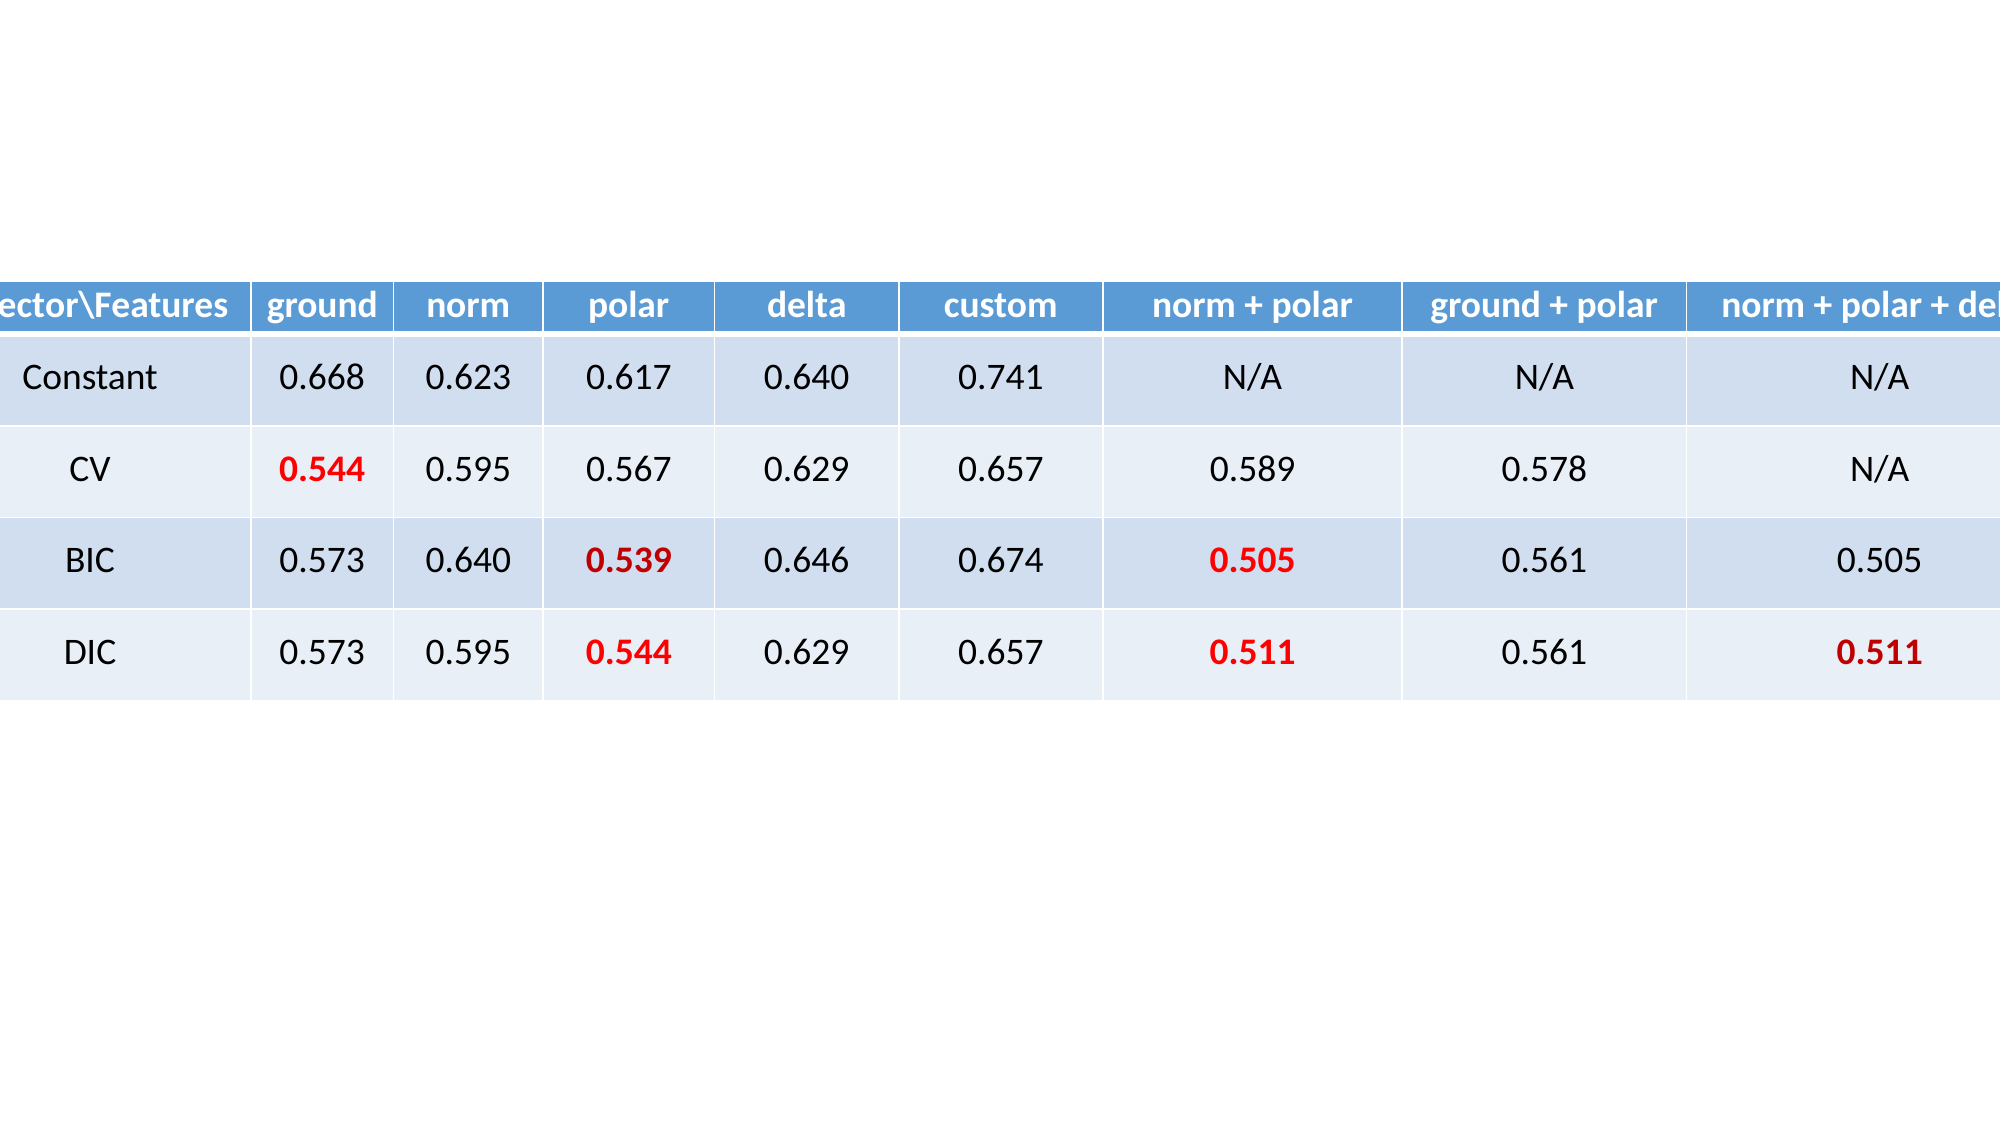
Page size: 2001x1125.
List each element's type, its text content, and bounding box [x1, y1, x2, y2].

table_cell DIC [0, 610, 250, 700]
table_cell 0.505 [1104, 518, 1401, 608]
table_cell 0.640 [394, 518, 542, 608]
table_cell 0.595 [394, 427, 542, 517]
table_header norm [394, 282, 542, 331]
table_header polar [544, 282, 714, 331]
table_cell 0.617 [544, 337, 714, 425]
table_cell 0.629 [715, 610, 898, 700]
table_cell 0.657 [900, 427, 1102, 517]
table_cell 0.657 [900, 610, 1102, 700]
table_cell 0.623 [394, 337, 542, 425]
table_cell 0.567 [544, 427, 714, 517]
table_cell Constant [0, 337, 250, 425]
table_header delta [715, 282, 898, 331]
table_header custom [900, 282, 1102, 331]
table_cell 0.646 [715, 518, 898, 608]
table_header norm + polar [1104, 282, 1401, 331]
table_cell 0.511 [1687, 610, 2000, 700]
table_cell 0.561 [1403, 518, 1686, 608]
table_cell 0.741 [900, 337, 1102, 425]
table_cell N/A [1687, 337, 2000, 425]
table_header norm + polar + delta [1687, 282, 2000, 331]
table_cell 0.595 [394, 610, 542, 700]
table_cell N/A [1403, 337, 1686, 425]
table_cell 0.544 [252, 427, 393, 517]
table_cell BIC [0, 518, 250, 608]
table_cell 0.674 [900, 518, 1102, 608]
table_cell 0.544 [544, 610, 714, 700]
table_header ground + polar [1403, 282, 1686, 331]
table_cell N/A [1104, 337, 1401, 425]
table_cell 0.505 [1687, 518, 2000, 608]
table_cell 0.573 [252, 518, 393, 608]
table_cell 0.511 [1104, 610, 1401, 700]
table_cell 0.561 [1403, 610, 1686, 700]
table_cell N/A [1687, 427, 2000, 517]
table_cell CV [0, 427, 250, 517]
table_cell 0.578 [1403, 427, 1686, 517]
table_cell 0.629 [715, 427, 898, 517]
table_cell 0.589 [1104, 427, 1401, 517]
table_header ground [252, 282, 393, 331]
table_cell 0.640 [715, 337, 898, 425]
table_cell 0.668 [252, 337, 393, 425]
table_cell 0.539 [544, 518, 714, 608]
table_header Selector\Features [0, 282, 250, 331]
table_cell 0.573 [252, 610, 393, 700]
